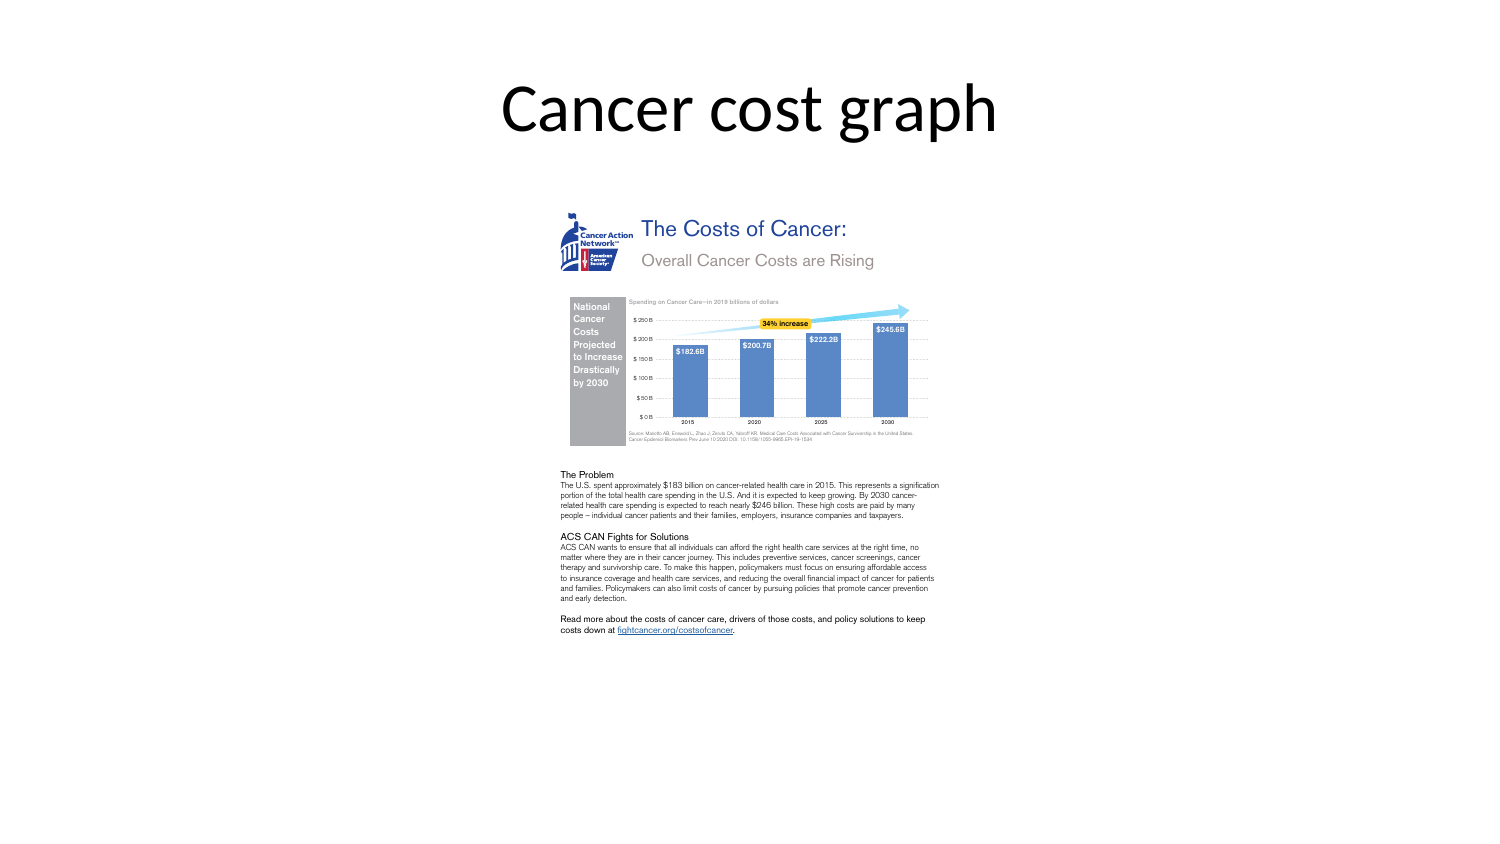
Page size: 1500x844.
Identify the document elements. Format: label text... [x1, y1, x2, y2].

picture [535, 195, 965, 753]
title Cancer cost graph [75, 33, 1425, 175]
